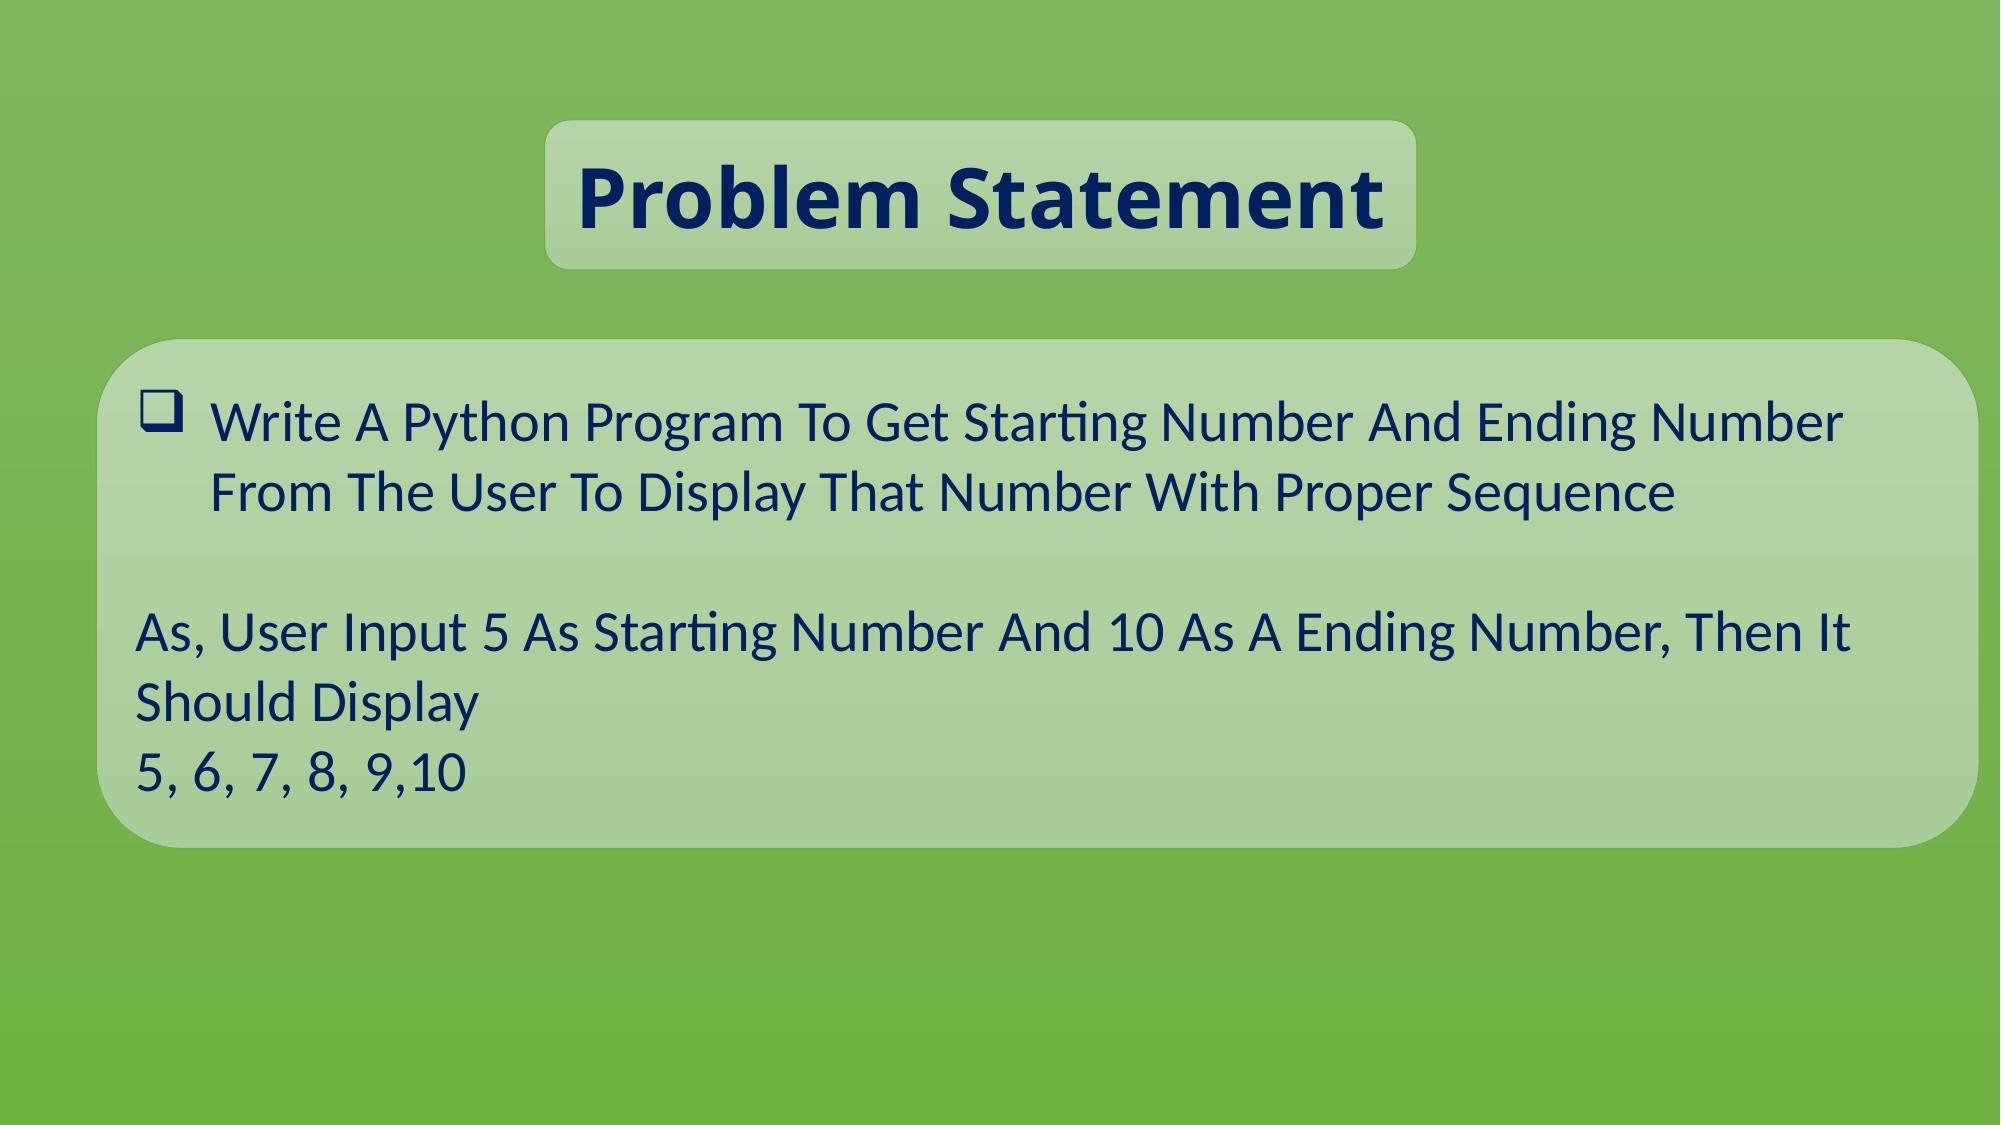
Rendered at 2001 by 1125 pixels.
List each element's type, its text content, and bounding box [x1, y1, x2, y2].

text_box Problem Statement [544, 119, 1418, 271]
text_box Write A Python Program To Get Starting Number And Ending Number From The User To Display That Number With Proper Sequence As, User Input 5 As Starting Number And 10 As A Ending Number, Then It Should Display 5, 6, 7, 8, 9,10 [95, 337, 1980, 849]
